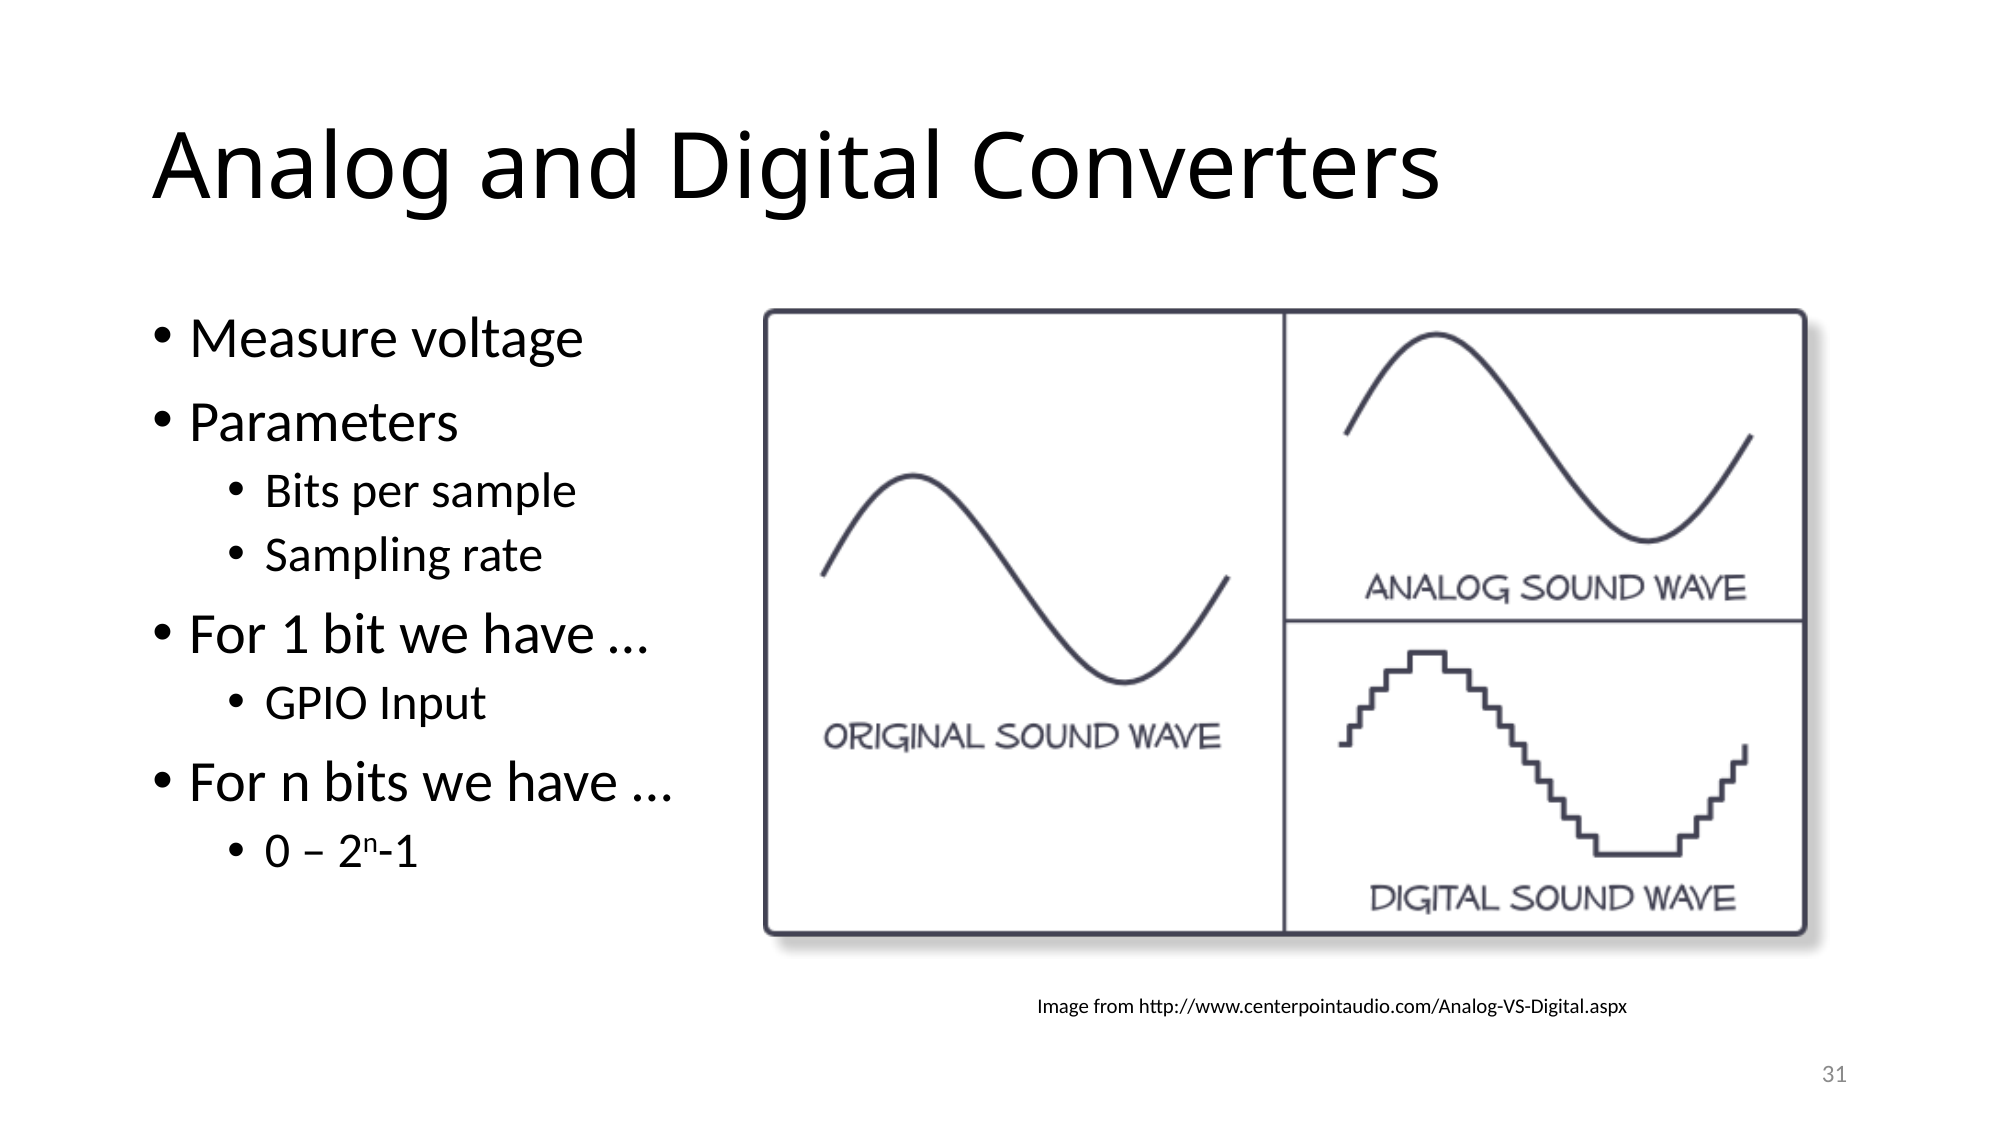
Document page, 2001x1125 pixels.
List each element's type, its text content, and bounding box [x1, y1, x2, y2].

title Analog and Digital Converters [137, 59, 1863, 278]
text_box Image from http://www.centerpointaudio.com/Analog-VS-Digital.aspx [1022, 985, 1976, 1025]
slide_number 31 [1412, 1042, 1863, 1103]
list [763, 302, 1830, 963]
list Measure voltage Parameters Bits per sample Sampling rate For 1 bit we have … GPIO Input For n bits we have … 0 – 2n-1 [137, 299, 988, 1014]
